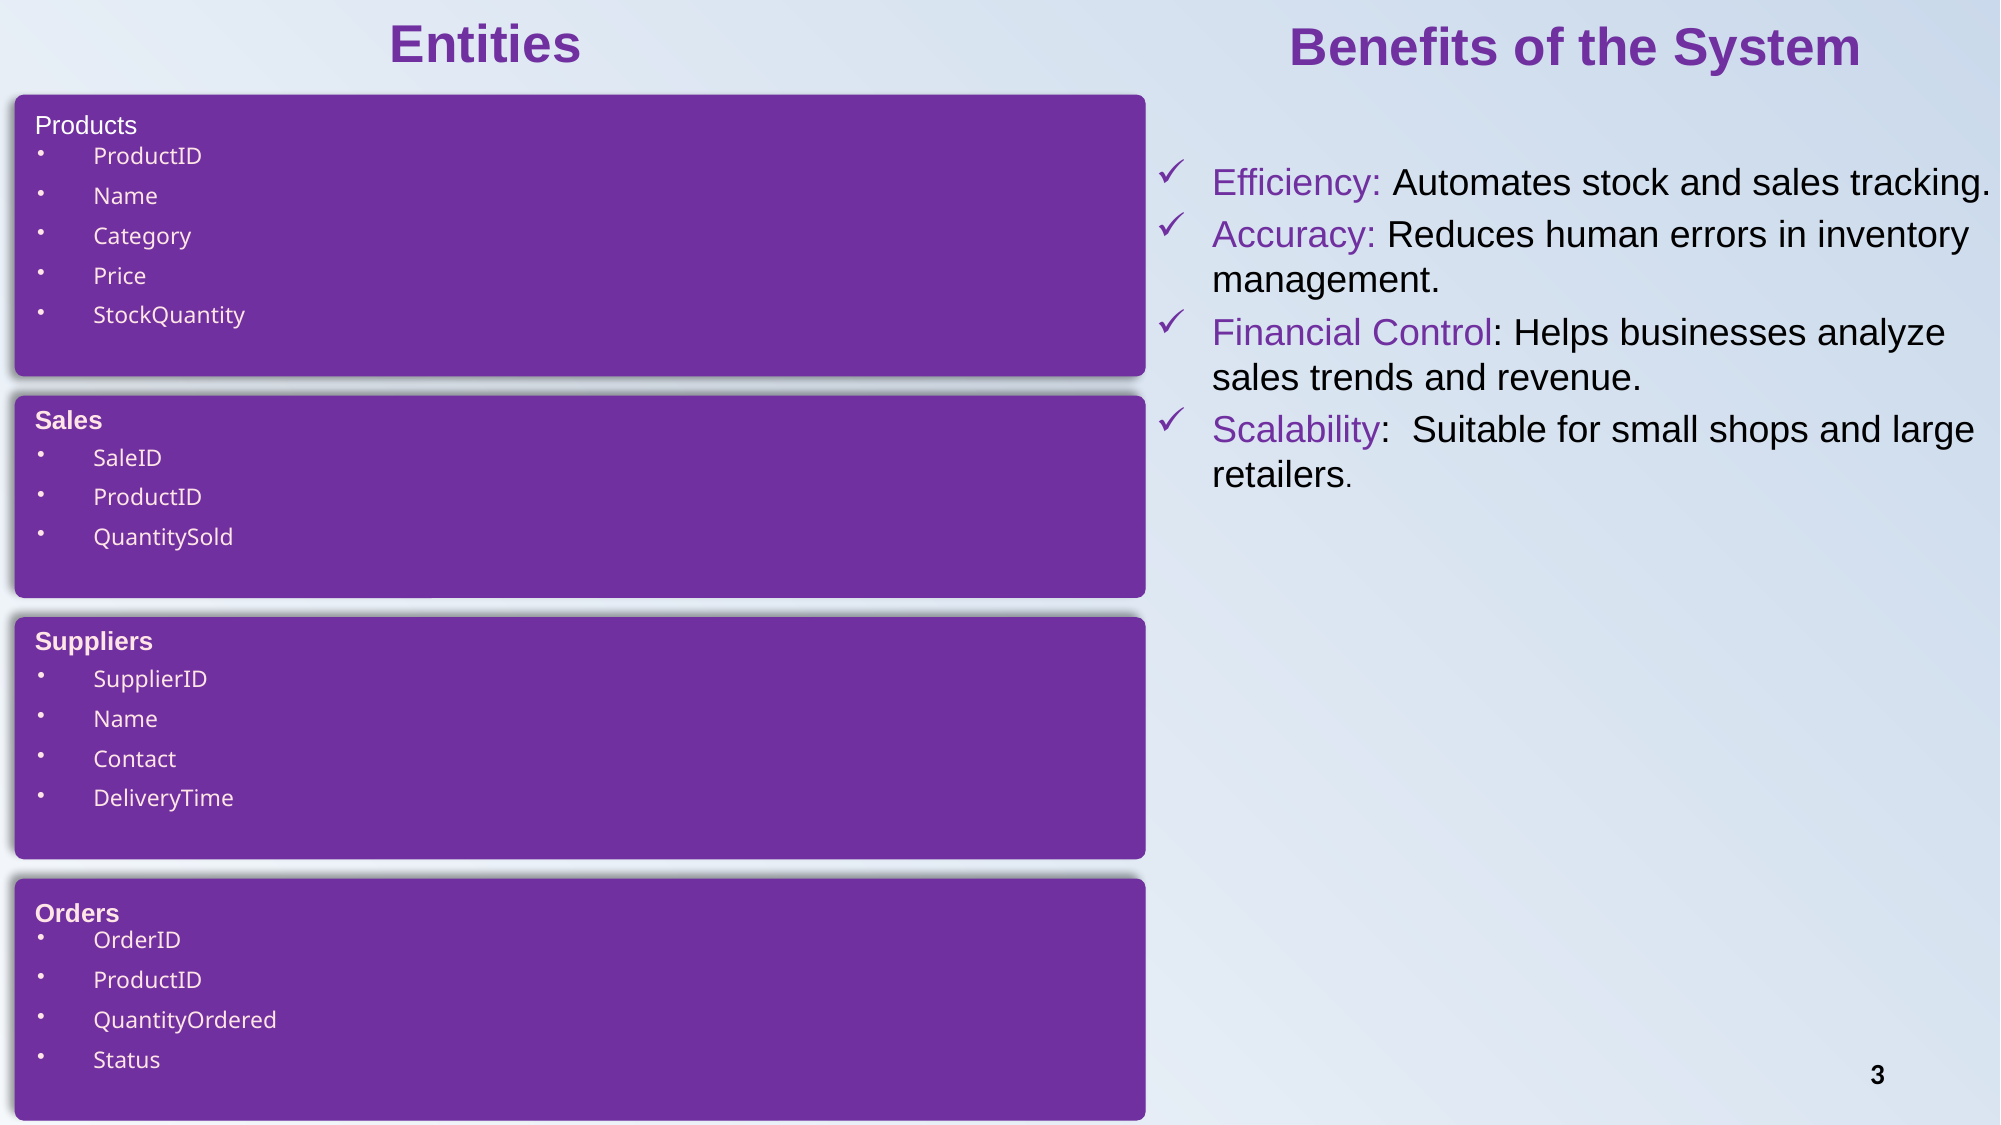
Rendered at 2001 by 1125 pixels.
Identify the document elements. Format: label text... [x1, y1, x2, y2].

text_box [15, 396, 1145, 598]
text_box QuantityOrdered [37, 1000, 1269, 1034]
text_box OrderID [37, 921, 1269, 954]
text_box ProductID [37, 137, 1140, 170]
text_box [15, 95, 1140, 376]
text_box Contact [37, 739, 1269, 772]
text_box ProductID [37, 478, 1140, 511]
text_box DeliveryTime [37, 779, 1269, 812]
text_box Price [37, 256, 1140, 290]
text_box 3 [1433, 1042, 1900, 1103]
text_box QuantitySold [37, 517, 1140, 551]
text_box ProductID [37, 960, 1269, 994]
text_box Entities [196, 6, 790, 89]
text_box Orders [34, 894, 302, 928]
text_box SaleID [37, 438, 1140, 471]
text_box [15, 879, 1146, 1117]
text_box Name [37, 699, 1269, 733]
text_box Category [37, 216, 1140, 250]
text_box Products [34, 106, 302, 137]
text_box [15, 617, 1146, 859]
text_box Status [37, 1040, 1269, 1073]
text_box Benefits of the System Efficiency: Automates stock and sales tracking. Accuracy: Reduces human errors in inventory management. Financial Control: Helps businesses analyze sales trends and revenue. Scalability: Suitable for small shops and large retailers. [1140, 4, 2000, 590]
text_box Suppliers [34, 622, 302, 658]
text_box Name [37, 176, 1140, 210]
text_box StockQuantity [37, 296, 1140, 329]
text_box SupplierID [37, 659, 1269, 696]
text_box The system offers benefits like efficiency, accuracy, and financial control. [15, 1117, 1290, 1125]
text_box Sales [34, 400, 302, 435]
